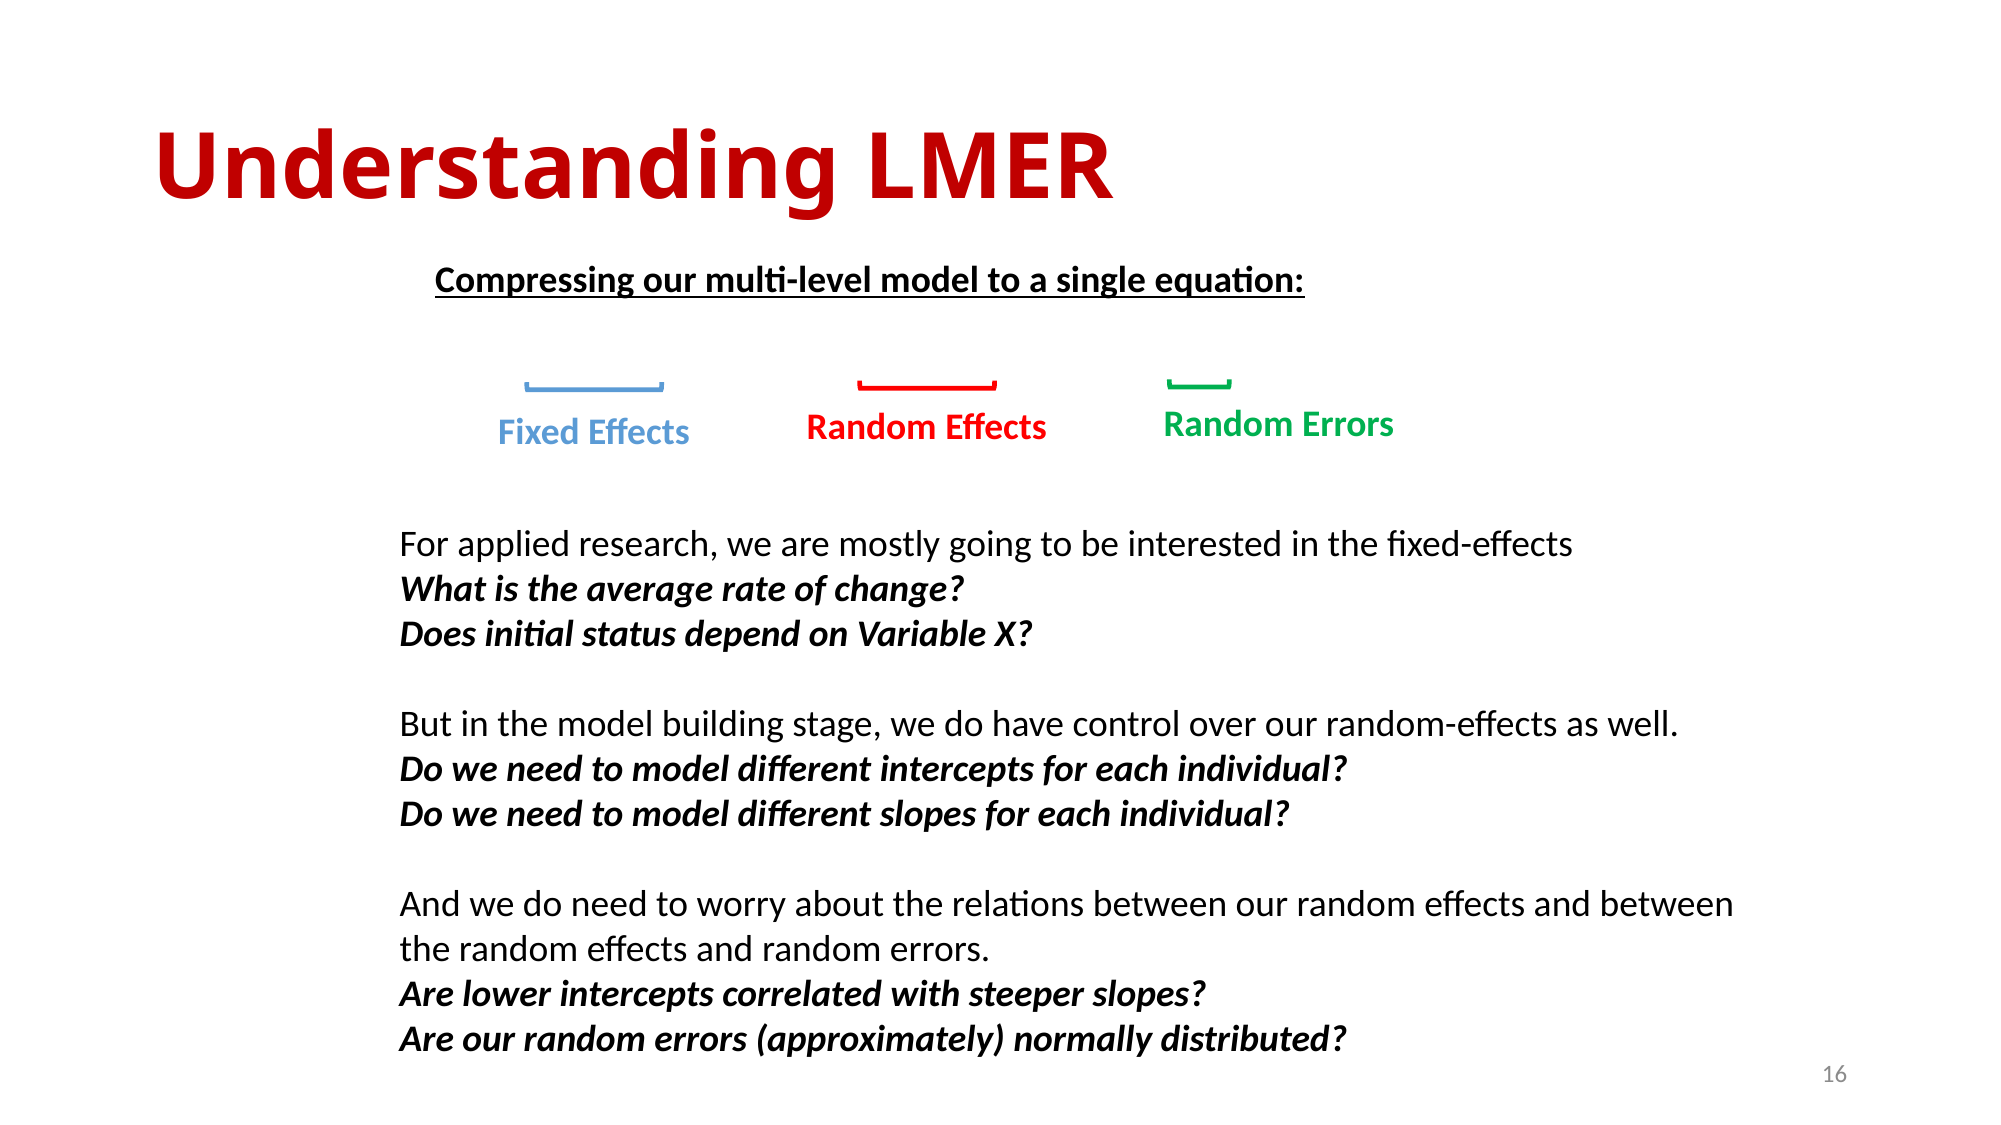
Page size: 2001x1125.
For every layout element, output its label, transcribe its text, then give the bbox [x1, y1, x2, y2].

slide_number 16 [1412, 1042, 1863, 1103]
title Understanding LMER [137, 59, 1863, 278]
text_box [526, 382, 663, 391]
text_box Compressing our multi-level model to a single equation: [420, 247, 1321, 308]
text_box For applied research, we are mostly going to be interested in the fixed-effects What is the average rate of change? Does initial status depend on Variable X? But in the model building stage, we do have control over our random-effects as well. Do we need to model different intercepts for each individual? Do we need to model different slopes for each individual? And we do need to worry about the relations between our random effects and between the random effects and random errors. Are lower intercepts correlated with steeper slopes? Are our random errors (approximately) normally distributed? [384, 511, 1758, 1067]
text_box [1168, 379, 1230, 388]
text_box Fixed Effects [483, 400, 706, 460]
text_box Random Effects [791, 394, 1063, 454]
text_box Random Errors [1148, 391, 1410, 452]
text_box [859, 380, 996, 389]
